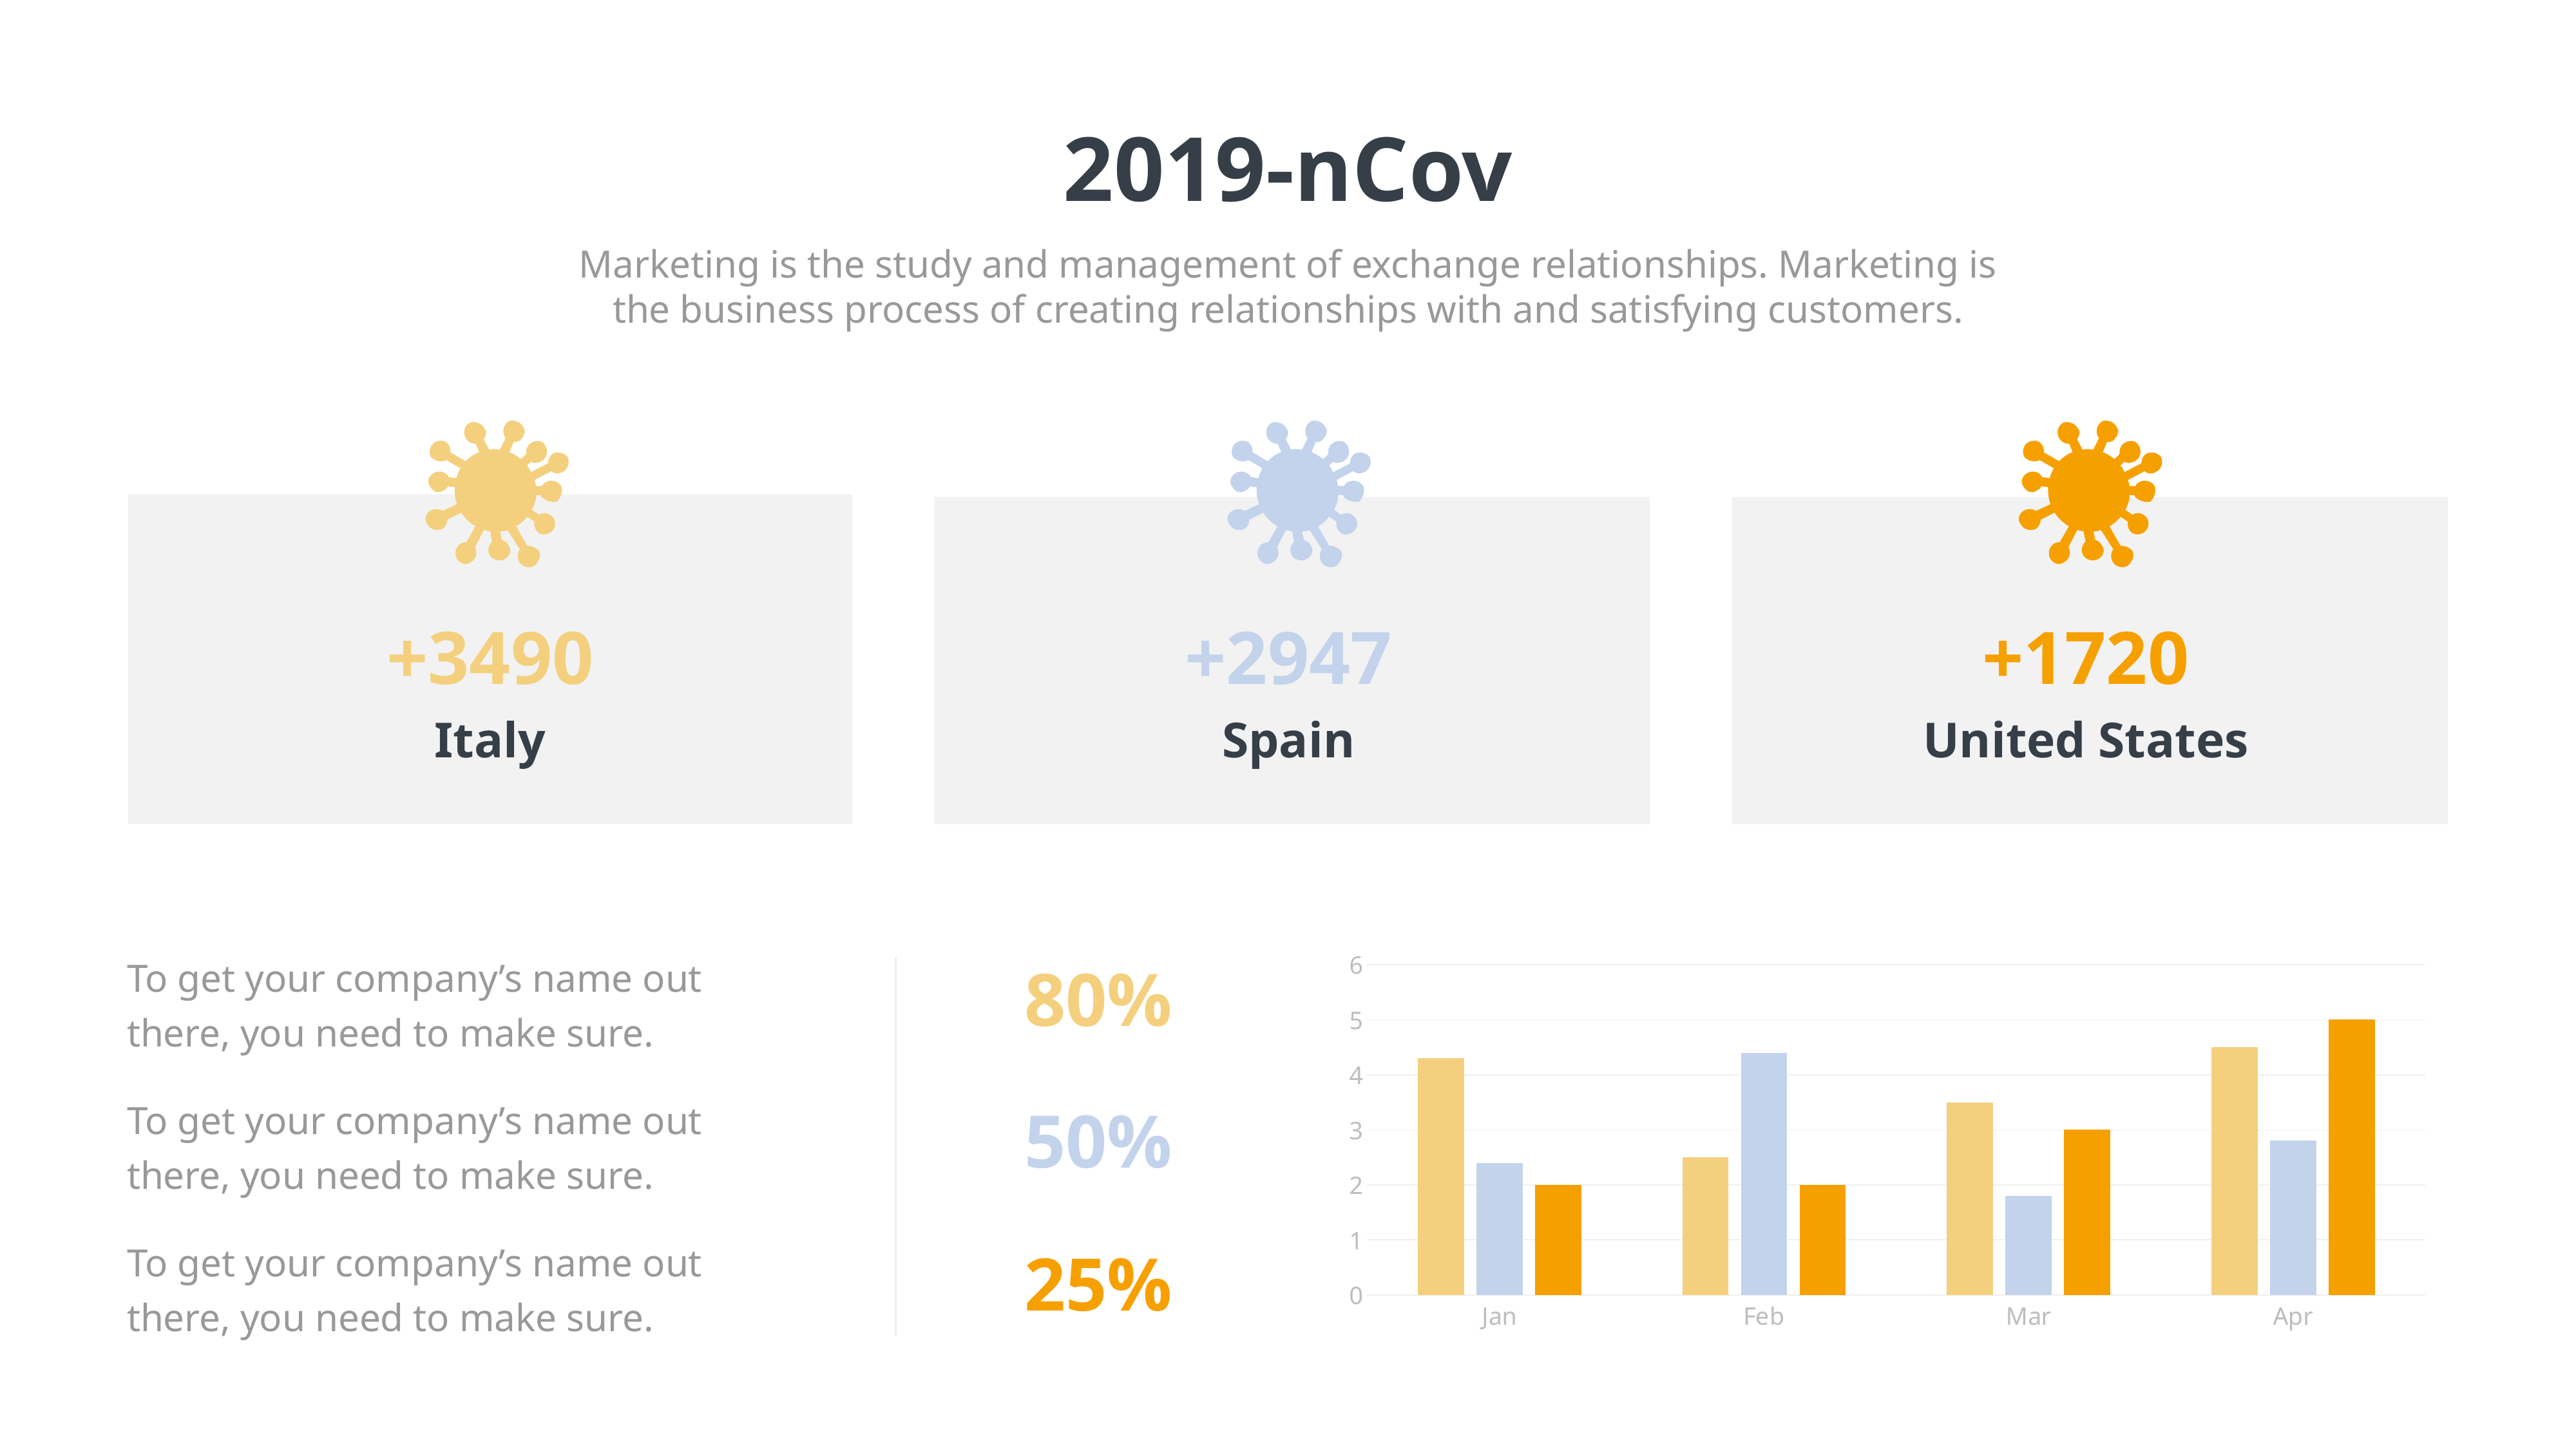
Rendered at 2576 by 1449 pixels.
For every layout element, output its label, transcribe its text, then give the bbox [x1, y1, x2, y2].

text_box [568, 108, 2008, 336]
text_box To get your company’s name out there, you need to make sure. [117, 1225, 807, 1344]
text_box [1216, 415, 1369, 570]
text_box [1732, 497, 2448, 825]
text_box [934, 497, 1651, 825]
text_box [2007, 415, 2161, 570]
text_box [1012, 607, 1565, 773]
text_box [128, 493, 853, 824]
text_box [213, 607, 767, 773]
chart [1326, 940, 2448, 1340]
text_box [414, 415, 567, 570]
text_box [1015, 949, 1208, 1332]
text_box To get your company’s name out there, you need to make sure. [117, 940, 807, 1059]
text_box To get your company’s name out there, you need to make sure. [117, 1082, 807, 1202]
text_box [1809, 607, 2363, 773]
